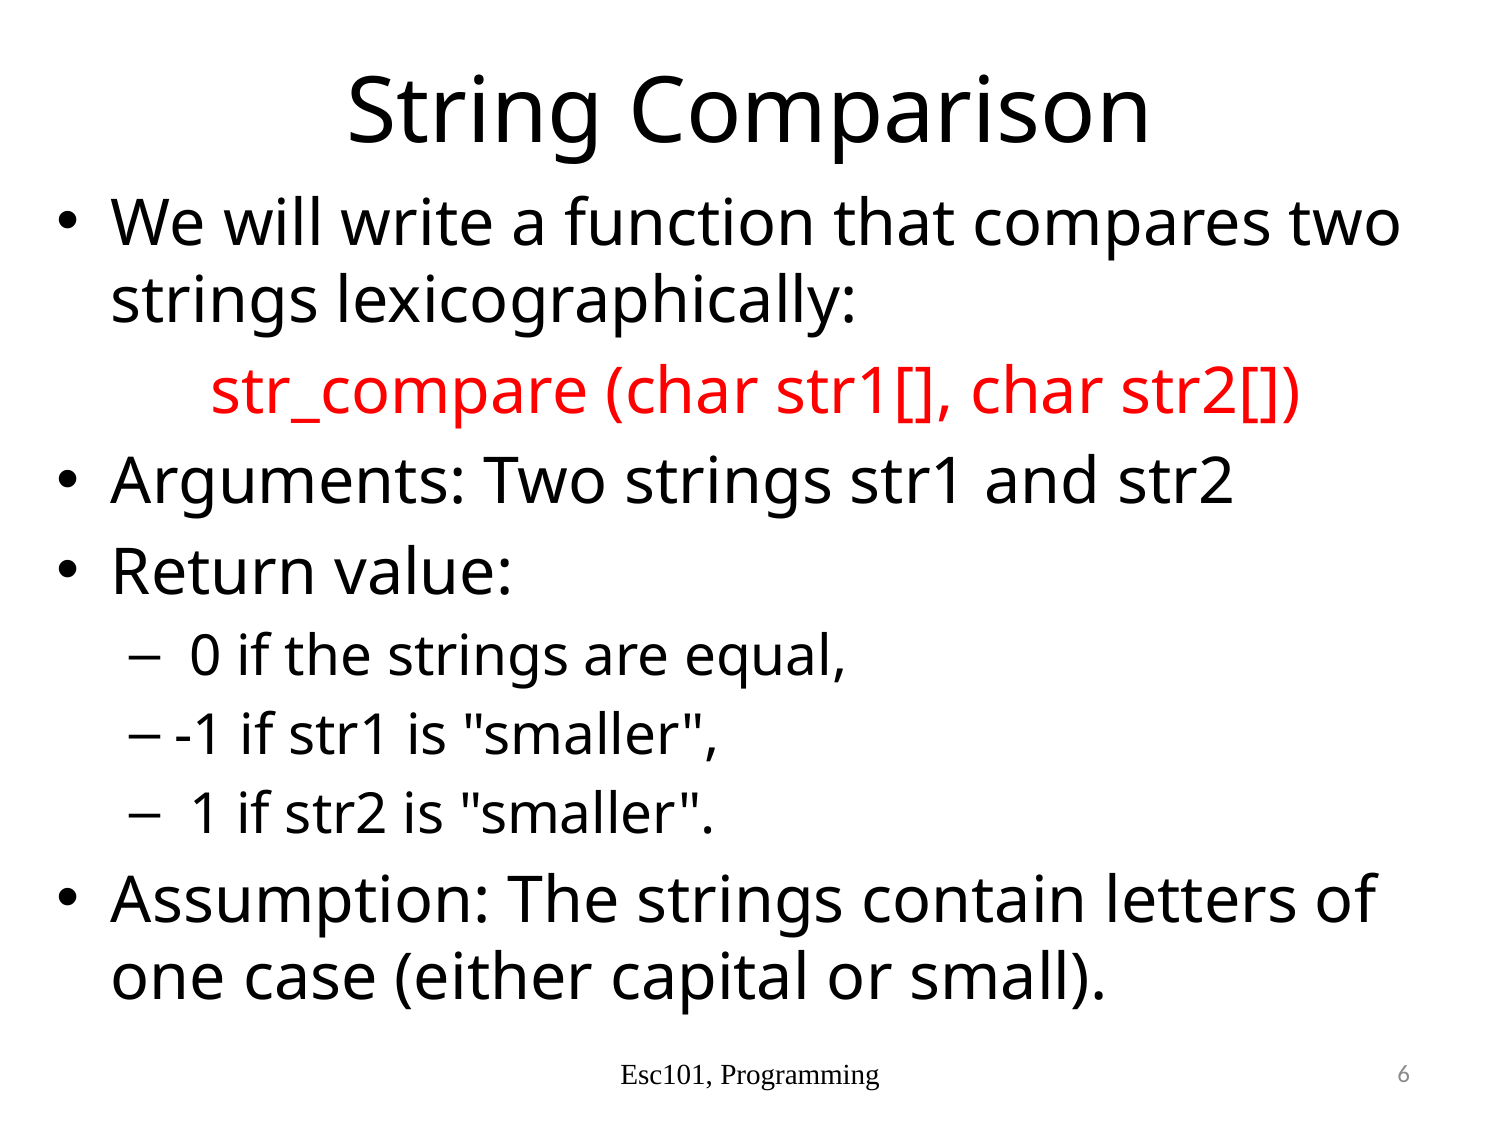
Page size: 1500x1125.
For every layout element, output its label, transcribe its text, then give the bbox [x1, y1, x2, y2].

footer Esc101, Programming [512, 1042, 988, 1103]
slide_number 6 [1074, 1042, 1425, 1103]
list We will write a function that compares two strings lexicographically: str_compare (char str1[], char str2[]) Arguments: Two strings str1 and str2 Return value: 0 if the strings are equal, -1 if str1 is "smaller", 1 if str2 is "smaller". Assumption: The strings contain letters of one case (either capital or small). [41, 172, 1471, 1024]
title String Comparison [75, 12, 1425, 172]
